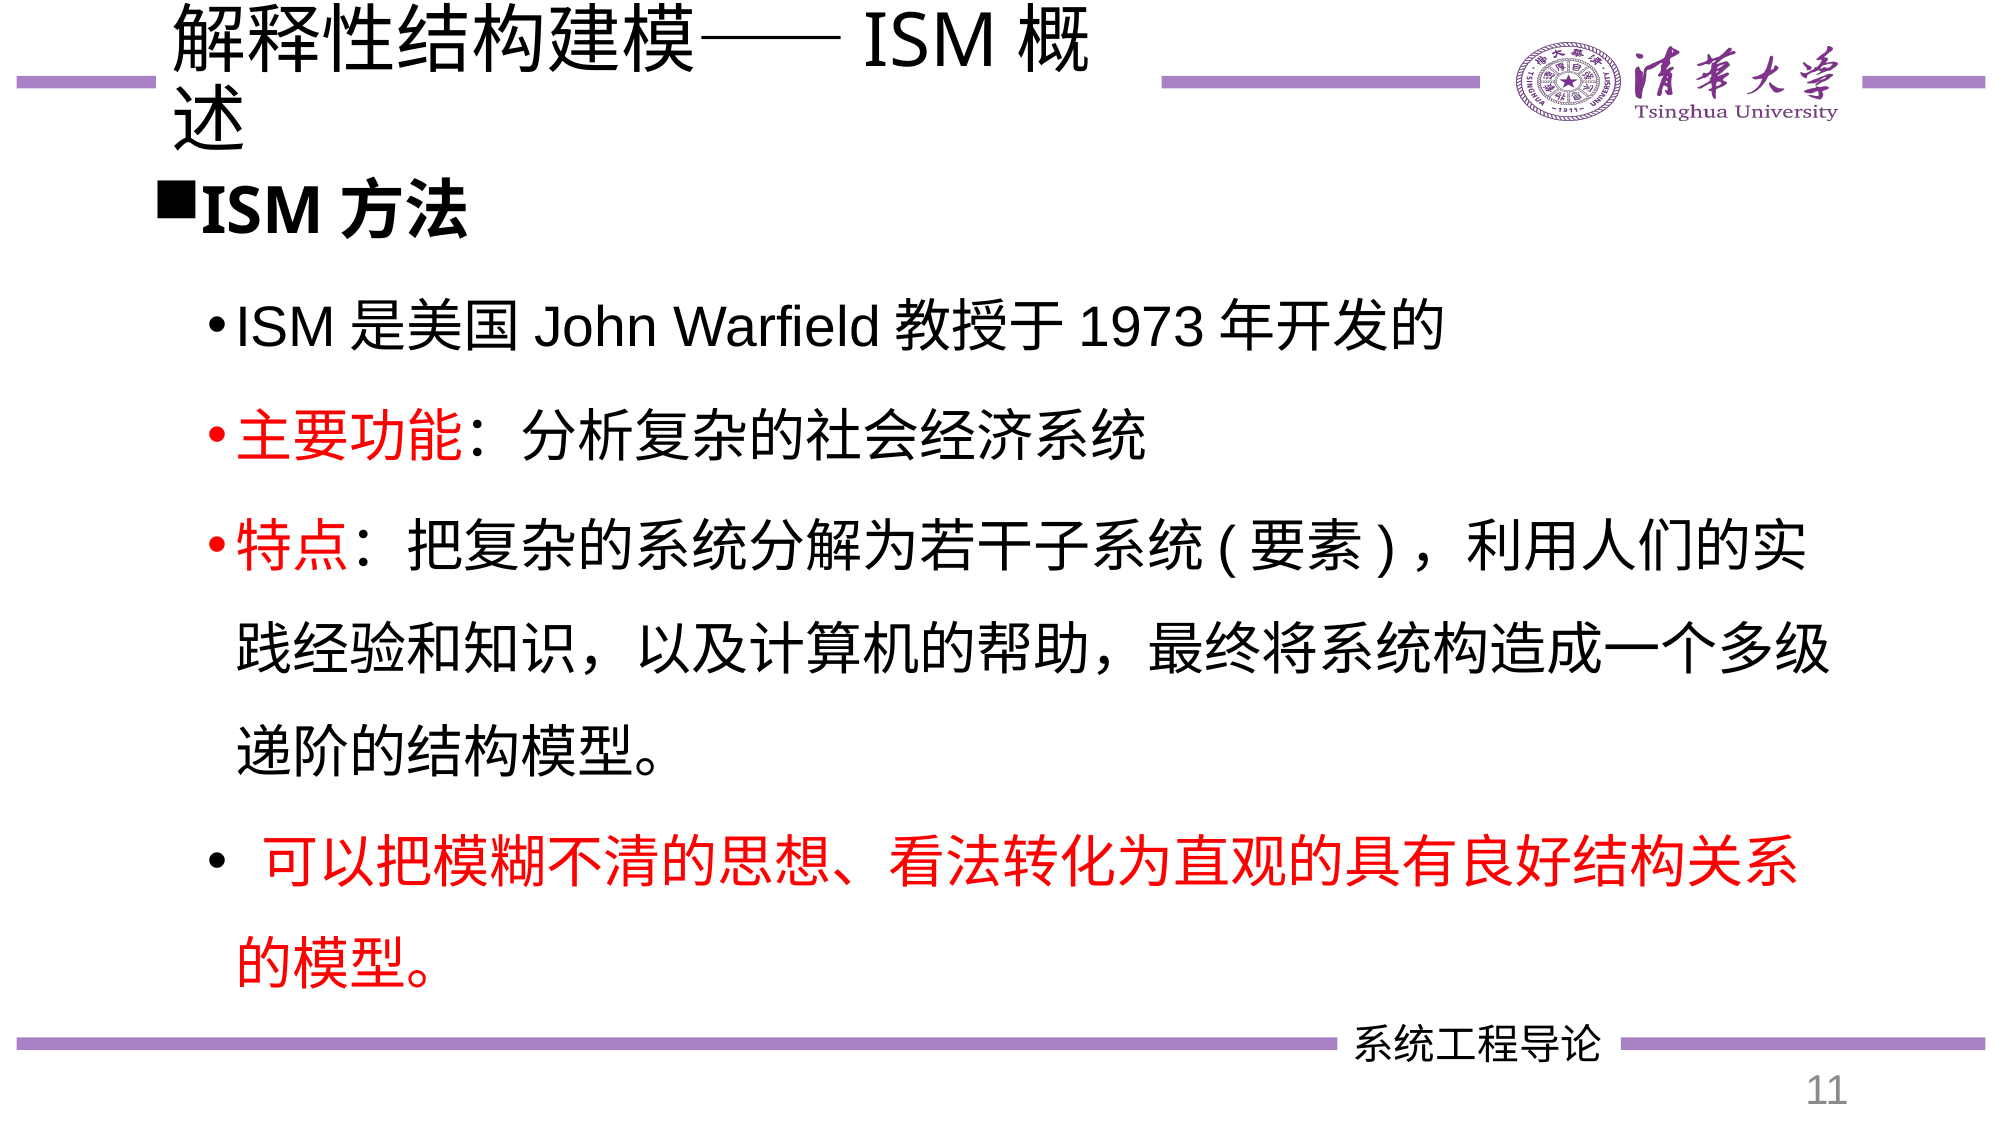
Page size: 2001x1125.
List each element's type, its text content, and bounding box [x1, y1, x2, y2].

list ISM方法 ISM是美国John Warfield教授于1973年开发的 主要功能：分析复杂的社会经济系统 特点：把复杂的系统分解为若干子系统(要素)，利用人们的实践经验和知识，以及计算机的帮助，最终将系统构造成一个多级递阶的结构模型。 可以把模糊不清的思想、看法转化为直观的具有良好结构关系的模型。 [137, 169, 1863, 1010]
title 解释性结构建模——ISM概述 [155, 0, 1162, 191]
picture [1634, 46, 1838, 121]
slide_number 11 [1754, 1057, 1864, 1118]
picture [1516, 42, 1621, 121]
